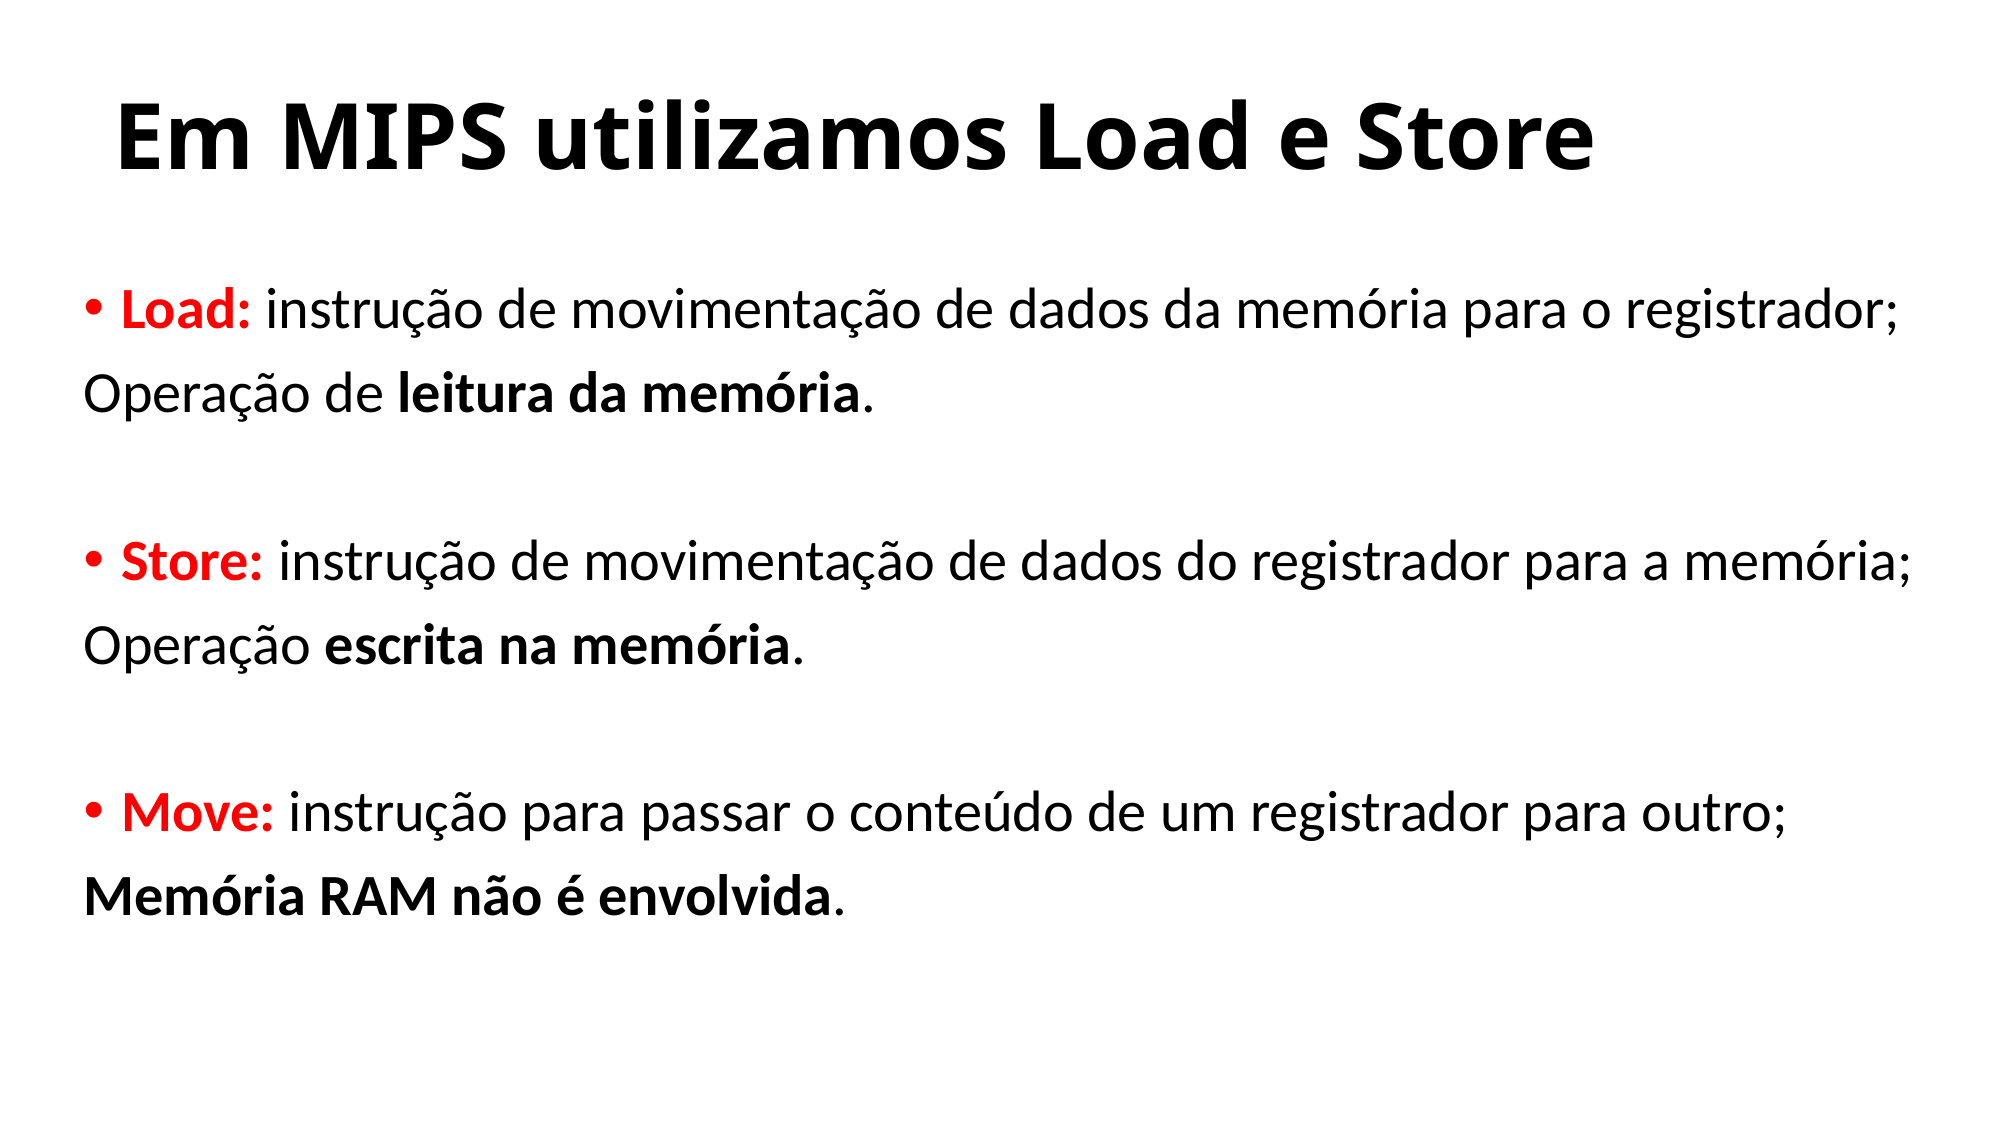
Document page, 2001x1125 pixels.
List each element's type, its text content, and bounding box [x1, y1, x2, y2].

list Load: instrução de movimentação de dados da memória para o registrador; Operação de leitura da memória. Store: instrução de movimentação de dados do registrador para a memória; Operação escrita na memória. Move: instrução para passar o conteúdo de um registrador para outro; Memória RAM não é envolvida. [68, 271, 1932, 985]
title Em MIPS utilizamos Load e Store [98, 31, 1824, 249]
